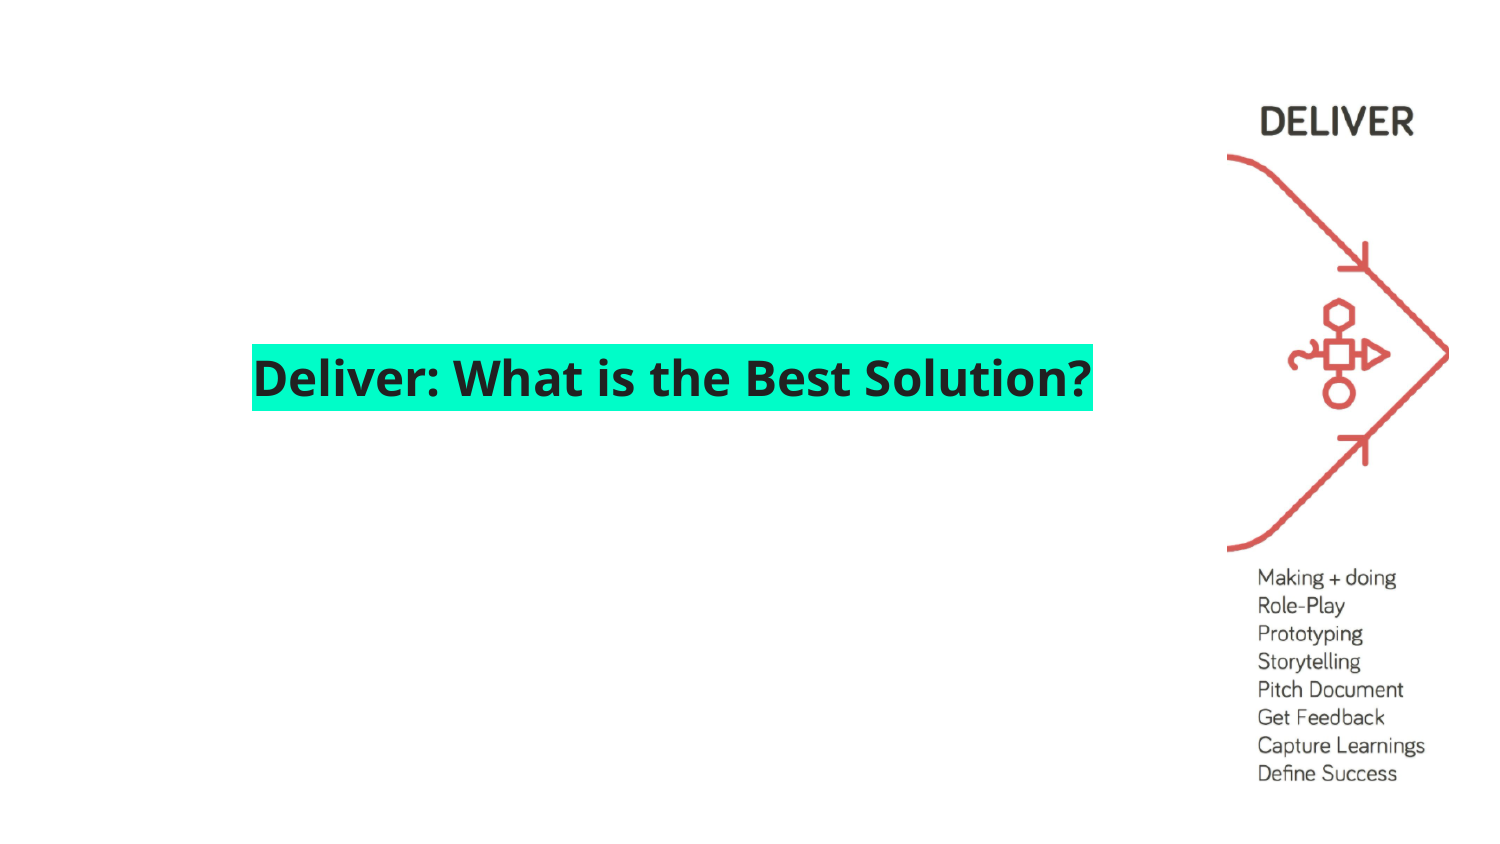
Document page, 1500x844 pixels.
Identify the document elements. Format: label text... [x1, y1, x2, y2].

picture [1226, 24, 1449, 819]
title Deliver: What is the Best Solution? [135, 297, 1210, 422]
